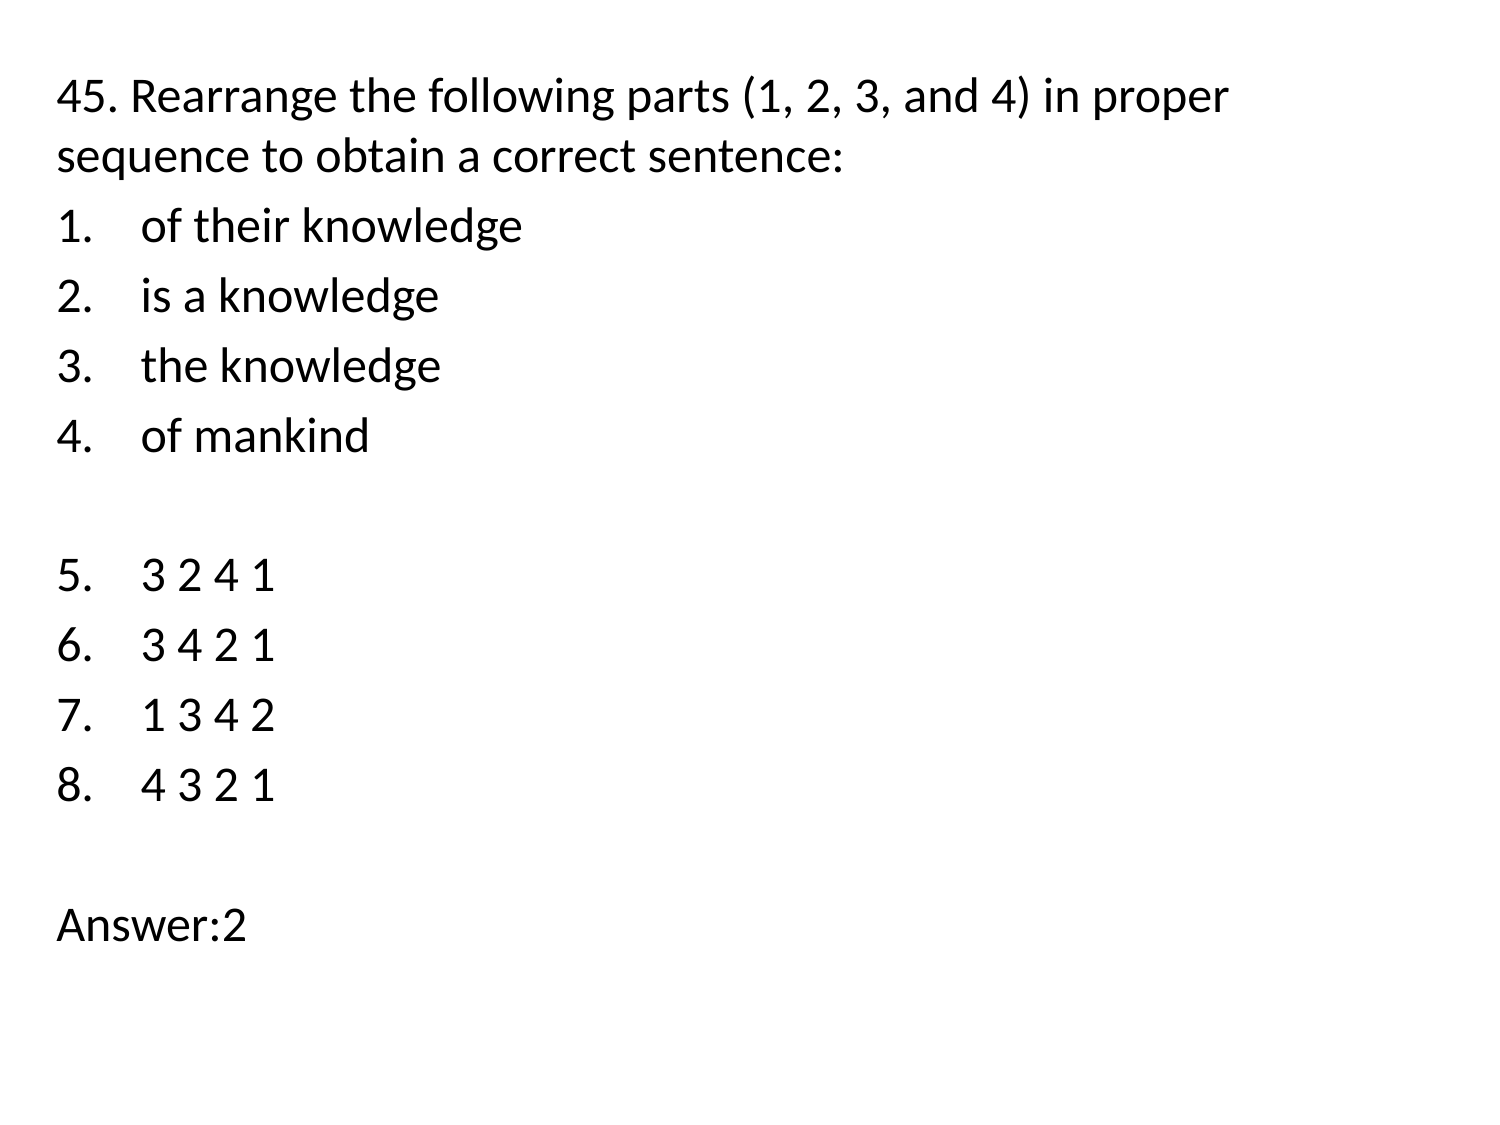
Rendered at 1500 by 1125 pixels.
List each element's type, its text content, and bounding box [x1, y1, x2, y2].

list 45. Rearrange the following parts (1, 2, 3, and 4) in proper sequence to obtain a correct sentence: of their knowledge is a knowledge the knowledge of mankind 3 2 4 1 3 4 2 1 1 3 4 2 4 3 2 1 Answer:2 [41, 54, 1425, 1118]
